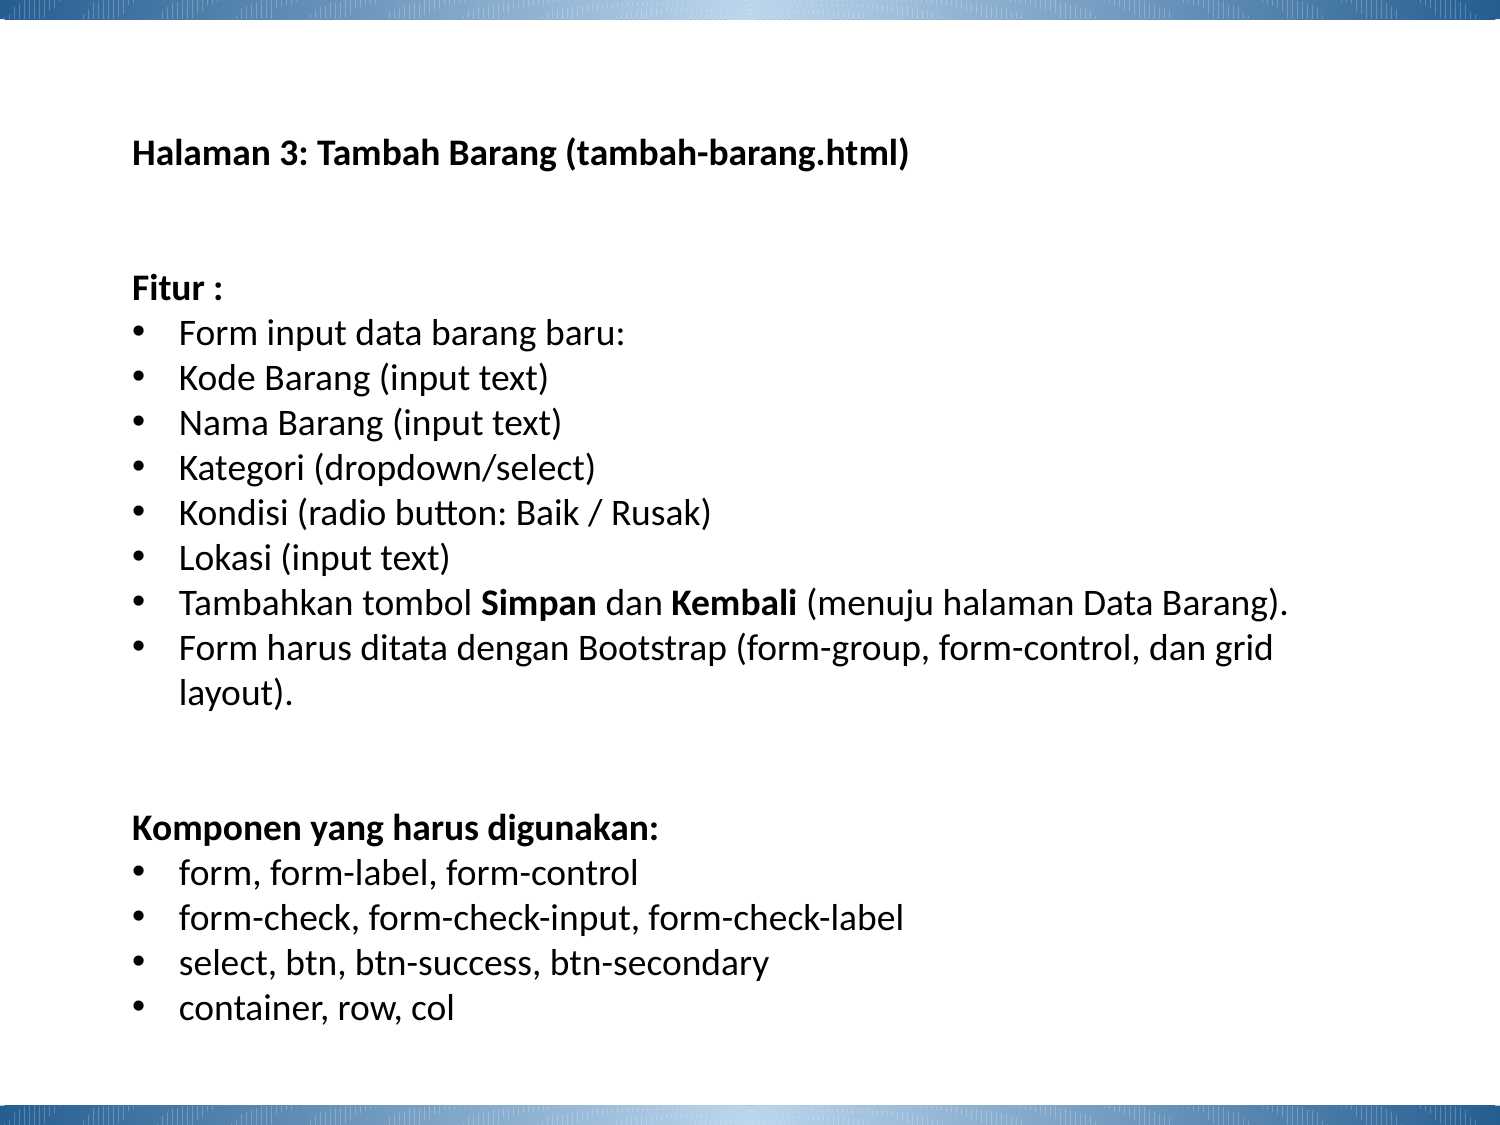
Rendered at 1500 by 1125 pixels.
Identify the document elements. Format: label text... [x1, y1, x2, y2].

text_box [0, 0, 1500, 20]
text_box Halaman 3: Tambah Barang (tambah-barang.html) Fitur : Form input data barang baru: Kode Barang (input text) Nama Barang (input text) Kategori (dropdown/select) Kondisi (radio button: Baik / Rusak) Lokasi (input text) Tambahkan tombol Simpan dan Kembali (menuju halaman Data Barang). Form harus ditata dengan Bootstrap (form-group, form-control, dan grid layout). Komponen yang harus digunakan: form, form-label, form-control form-check, form-check-input, form-check-label select, btn, btn-success, btn-secondary container, row, col [117, 120, 1359, 1036]
text_box [0, 1105, 1500, 1125]
